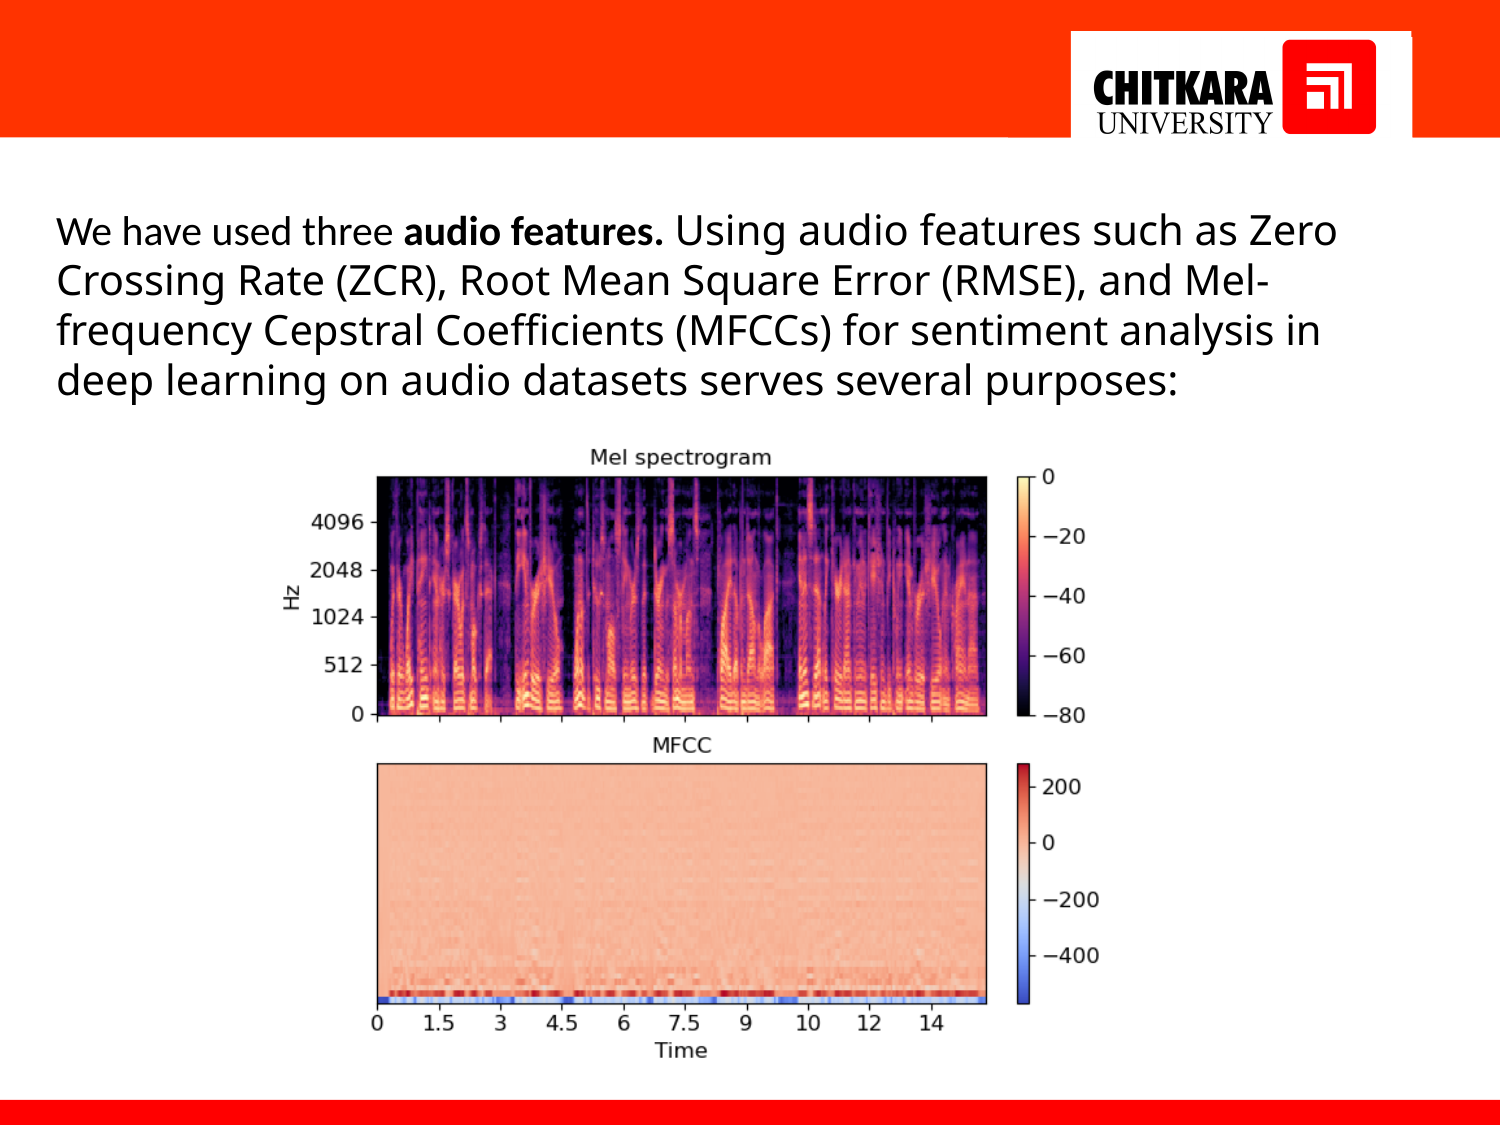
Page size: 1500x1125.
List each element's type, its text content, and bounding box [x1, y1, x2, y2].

picture [277, 444, 1108, 1067]
picture [1074, 37, 1391, 138]
text_box We have used three audio features. Using audio features such as Zero Crossing Rate (ZCR), Root Mean Square Error (RMSE), and Mel-frequency Cepstral Coefficients (MFCCs) for sentiment analysis in deep learning on audio datasets serves several purposes: [41, 196, 1424, 462]
